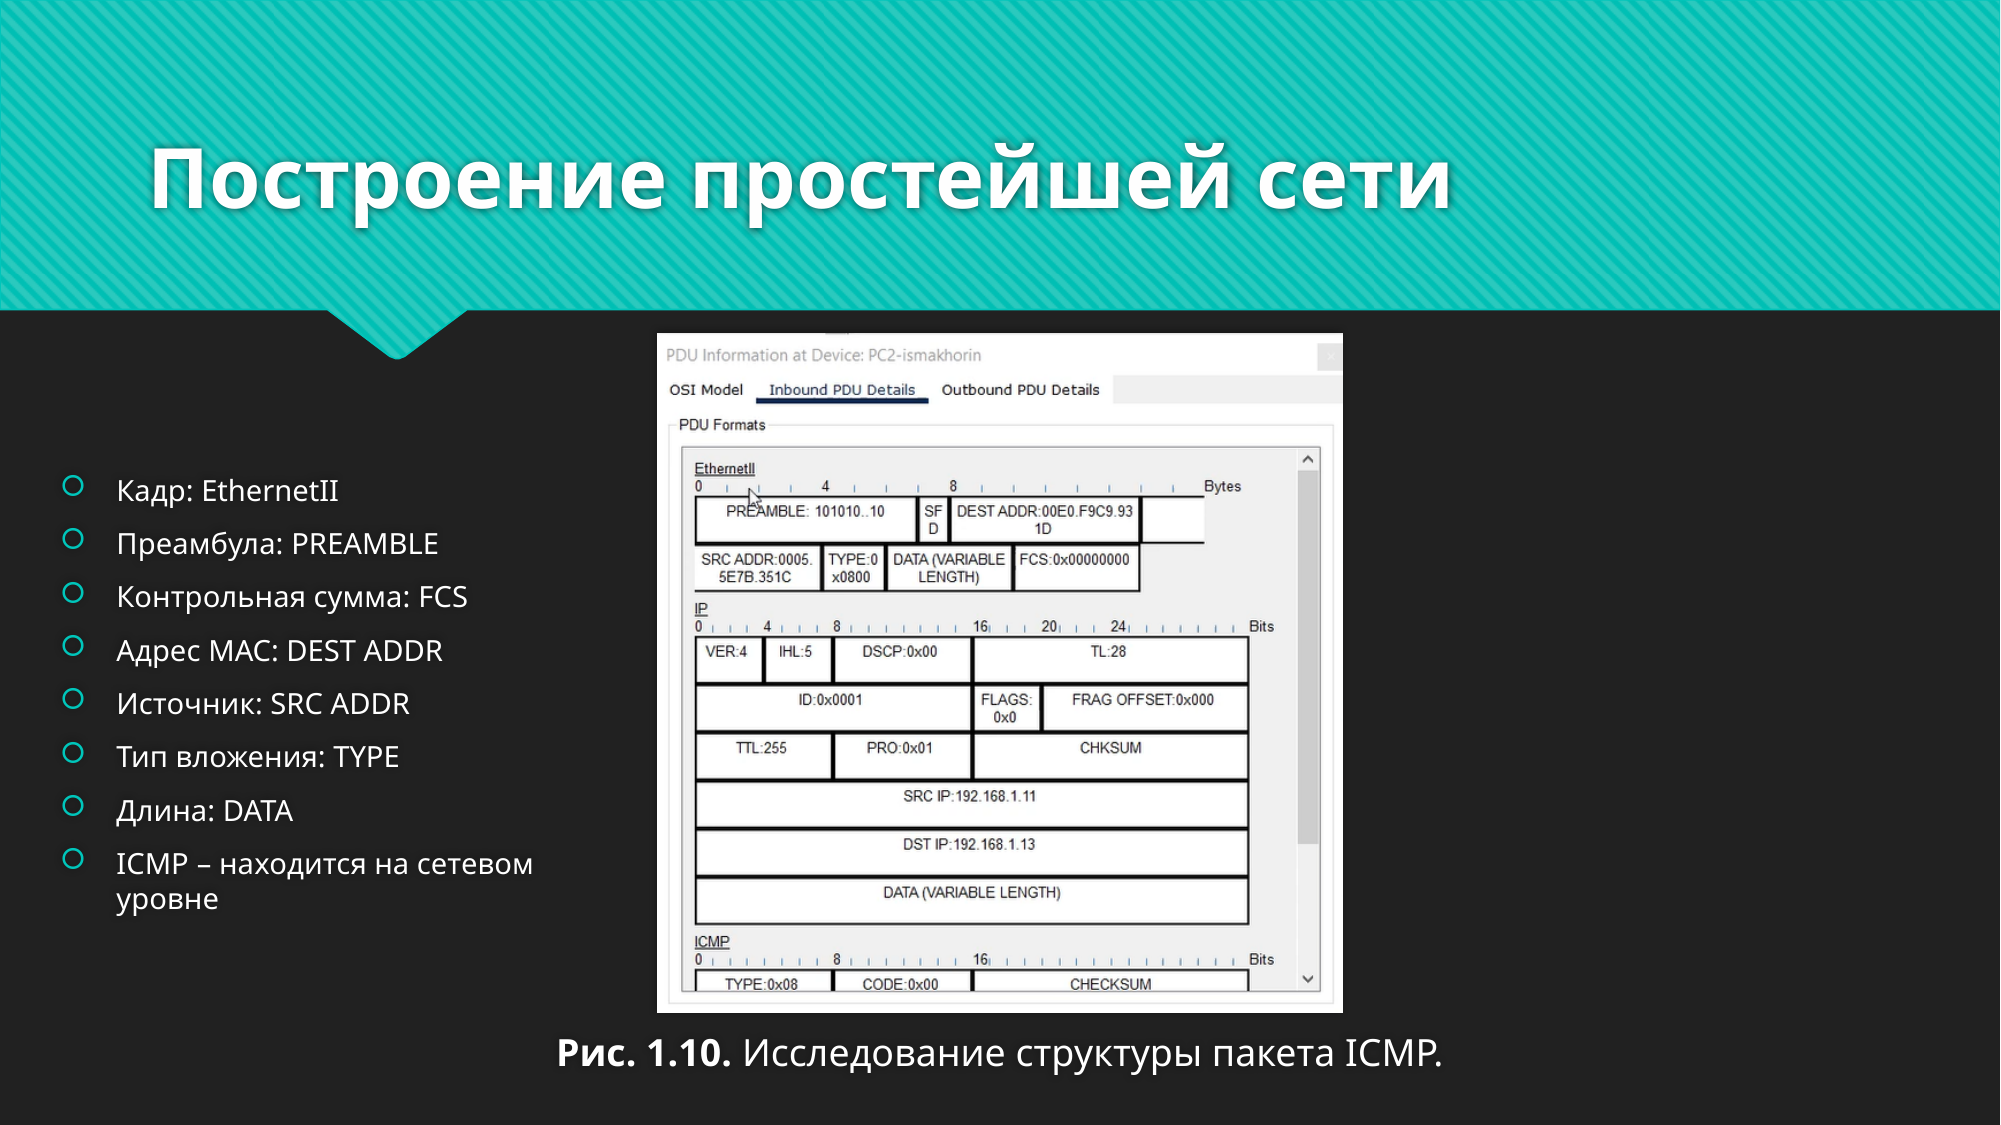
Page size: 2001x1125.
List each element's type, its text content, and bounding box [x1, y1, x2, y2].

text_box Кадр: EthernetII Преамбула: PREAMBLE Контрольная сумма: FCS Адрес MAC: DEST ADDR Источник: SRC ADDR Тип вложения: TYPE Длина: DATA ICMP – находится на сетевом уровне [45, 466, 598, 922]
text_box Рис. 1.10. Исследование структуры пакета ICMP. [321, 997, 1679, 1107]
title Построение простейшей сети [132, 73, 1868, 233]
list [657, 332, 1343, 1013]
